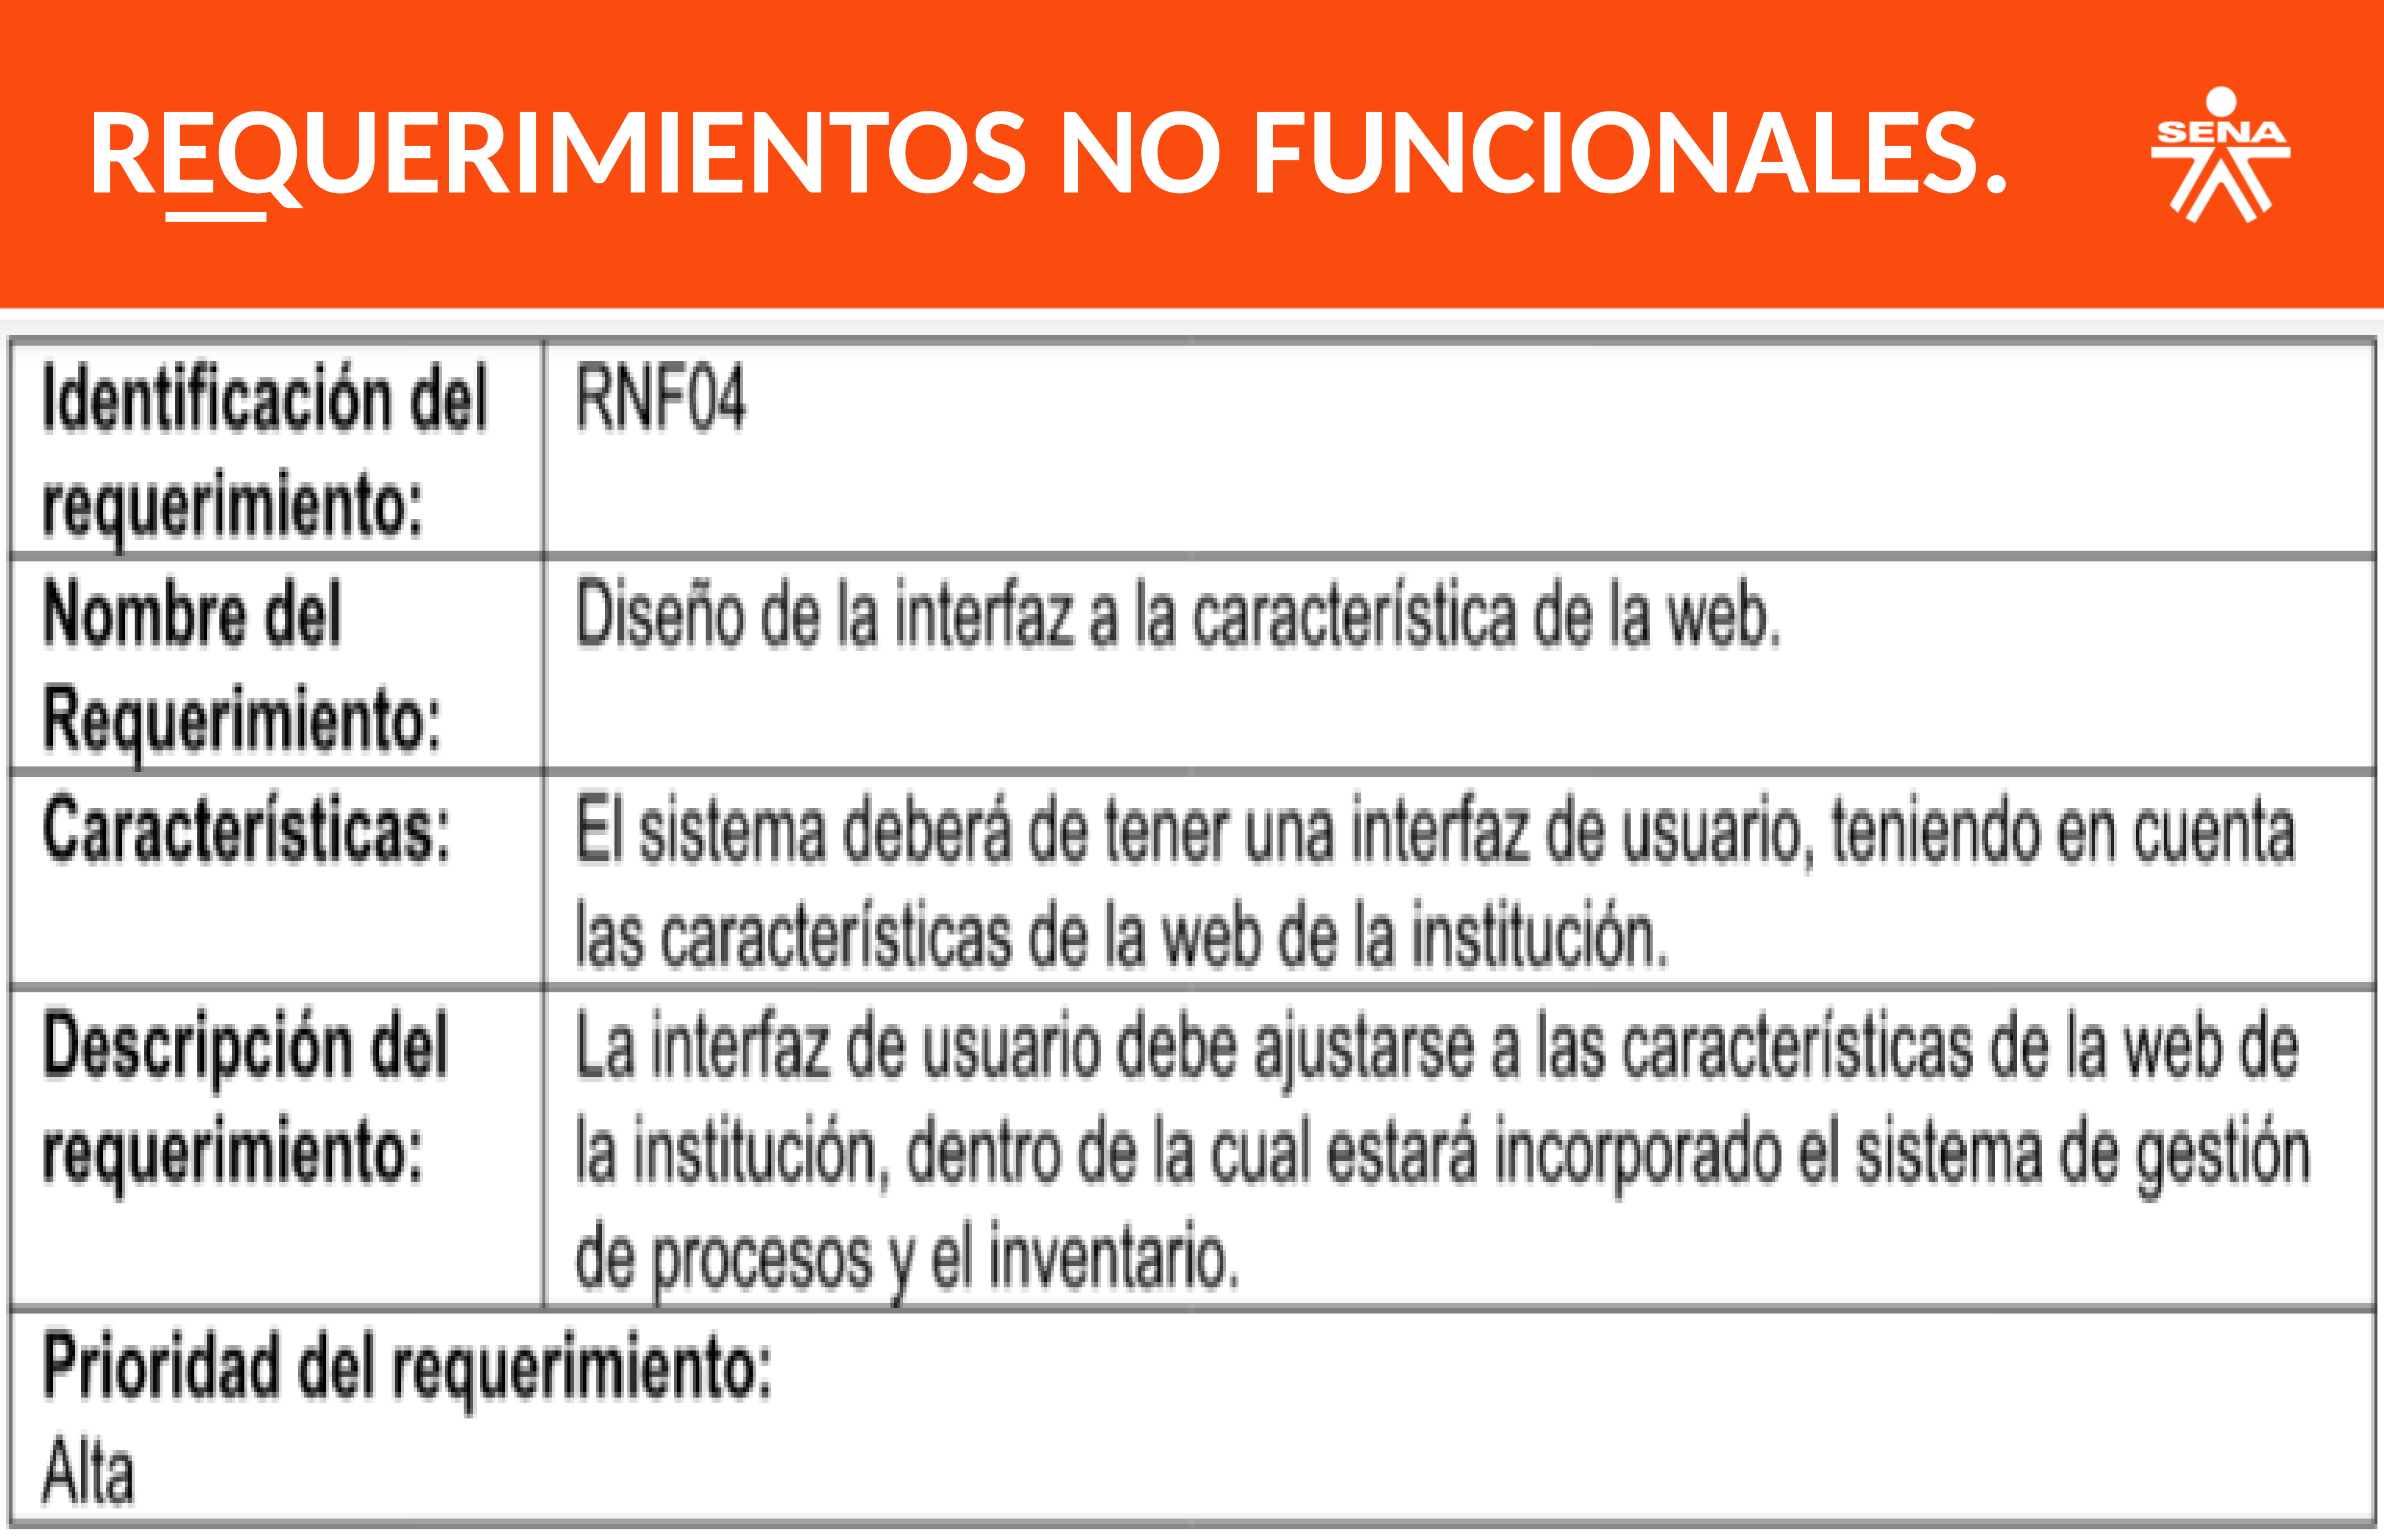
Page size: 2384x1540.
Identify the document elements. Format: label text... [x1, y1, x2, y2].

text_box [165, 212, 267, 222]
text_box REQUERIMIENTOS NO FUNCIONALES. [75, 0, 2116, 224]
picture [0, 0, 2384, 1540]
